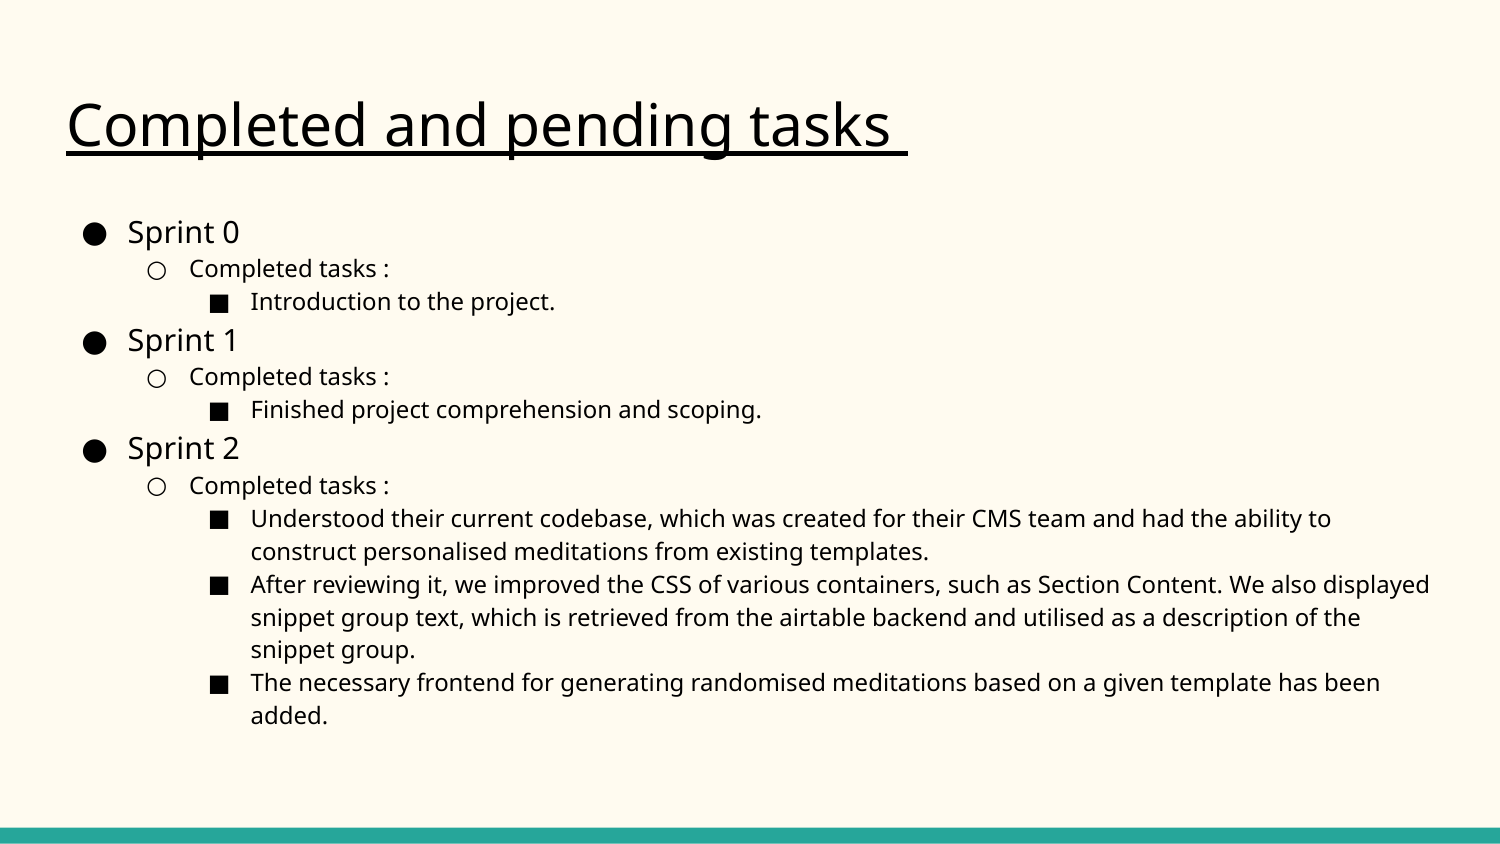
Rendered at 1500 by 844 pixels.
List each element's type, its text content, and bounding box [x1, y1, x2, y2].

title Completed and pending tasks [51, 72, 1449, 174]
list Sprint 0 Completed tasks : Introduction to the project. Sprint 1 Completed tasks : Finished project comprehension and scoping. Sprint 2 Completed tasks : Understood their current codebase, which was created for their CMS team and had the ability to construct personalised meditations from existing templates. After reviewing it, we improved the CSS of various containers, such as Section Content. We also displayed snippet group text, which is retrieved from the airtable backend and utilised as a description of the snippet group. The necessary frontend for generating randomised meditations based on a given template has been added. [51, 192, 1449, 750]
